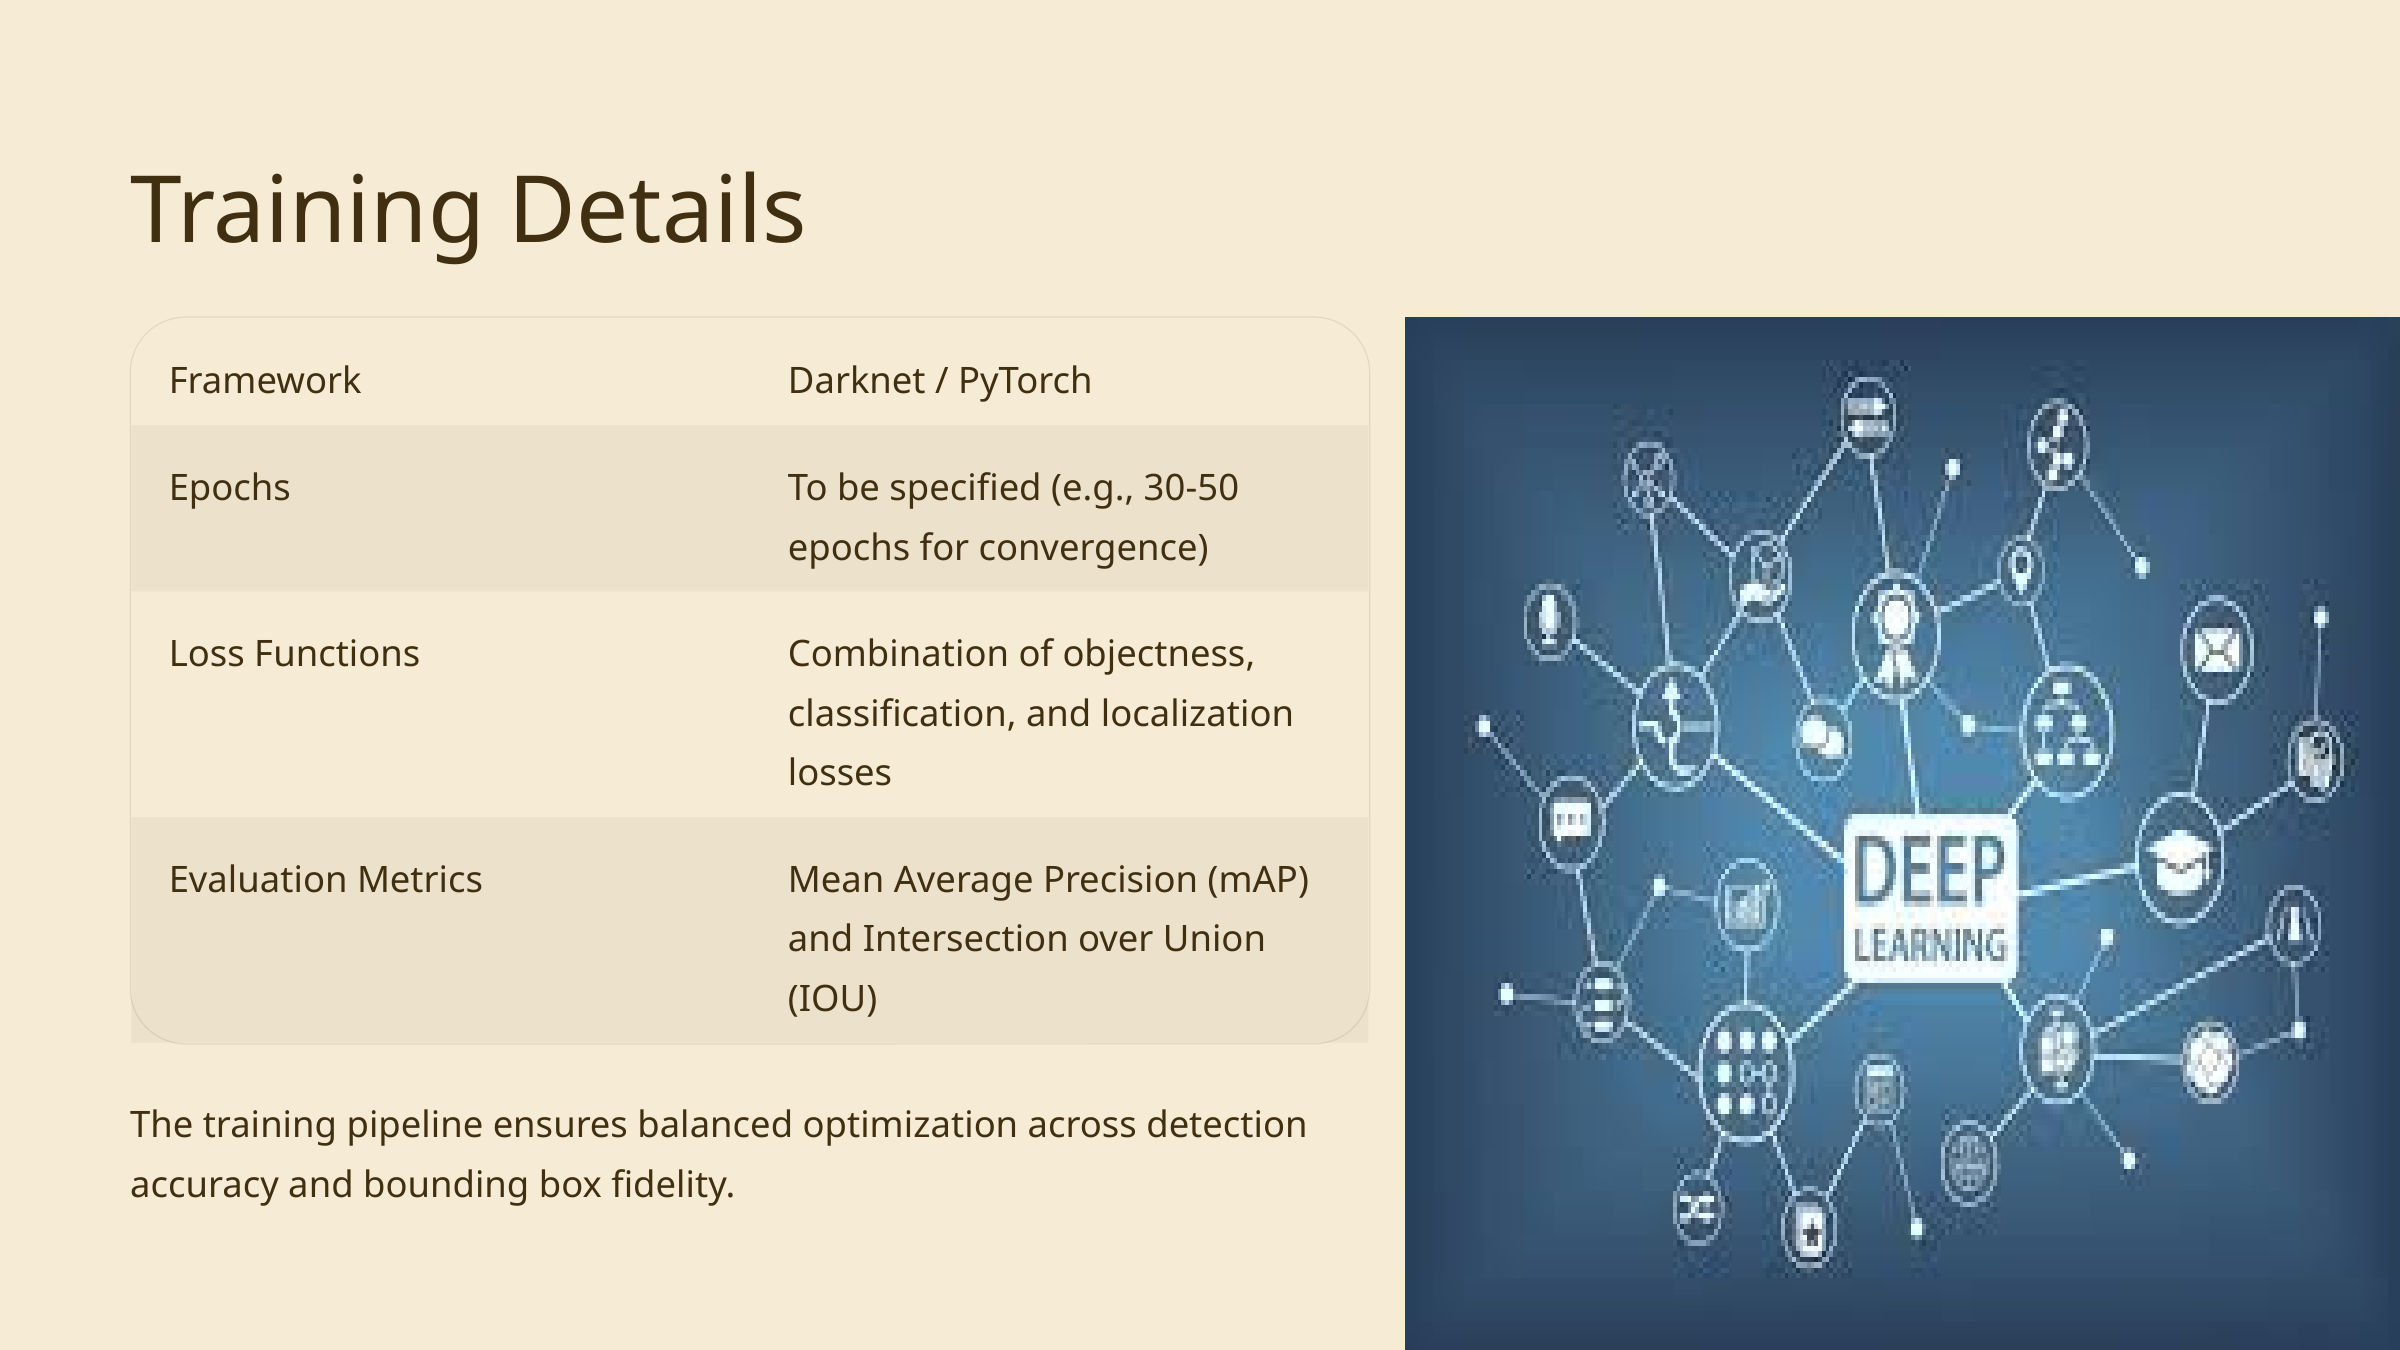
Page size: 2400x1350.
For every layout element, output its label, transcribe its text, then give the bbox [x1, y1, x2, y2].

text_box Epochs [168, 448, 713, 509]
picture [1405, 317, 2400, 1350]
text_box Training Details [130, 145, 1061, 262]
text_box Loss Functions [168, 614, 713, 675]
text_box Combination of objectness, classification, and localization losses [787, 614, 1332, 794]
text_box Evaluation Metrics [168, 840, 713, 901]
text_box The training pipeline ensures balanced optimization across detection accuracy and bounding box fidelity. [130, 1085, 1370, 1205]
text_box Framework [168, 341, 713, 402]
text_box To be specified (e.g., 30-50 epochs for convergence) [787, 448, 1332, 568]
text_box [131, 817, 1369, 1043]
text_box [131, 425, 1369, 591]
text_box [131, 591, 1369, 817]
text_box Darknet / PyTorch [787, 341, 1332, 402]
text_box [131, 318, 1369, 425]
text_box Mean Average Precision (mAP) and Intersection over Union (IOU) [787, 840, 1332, 1020]
